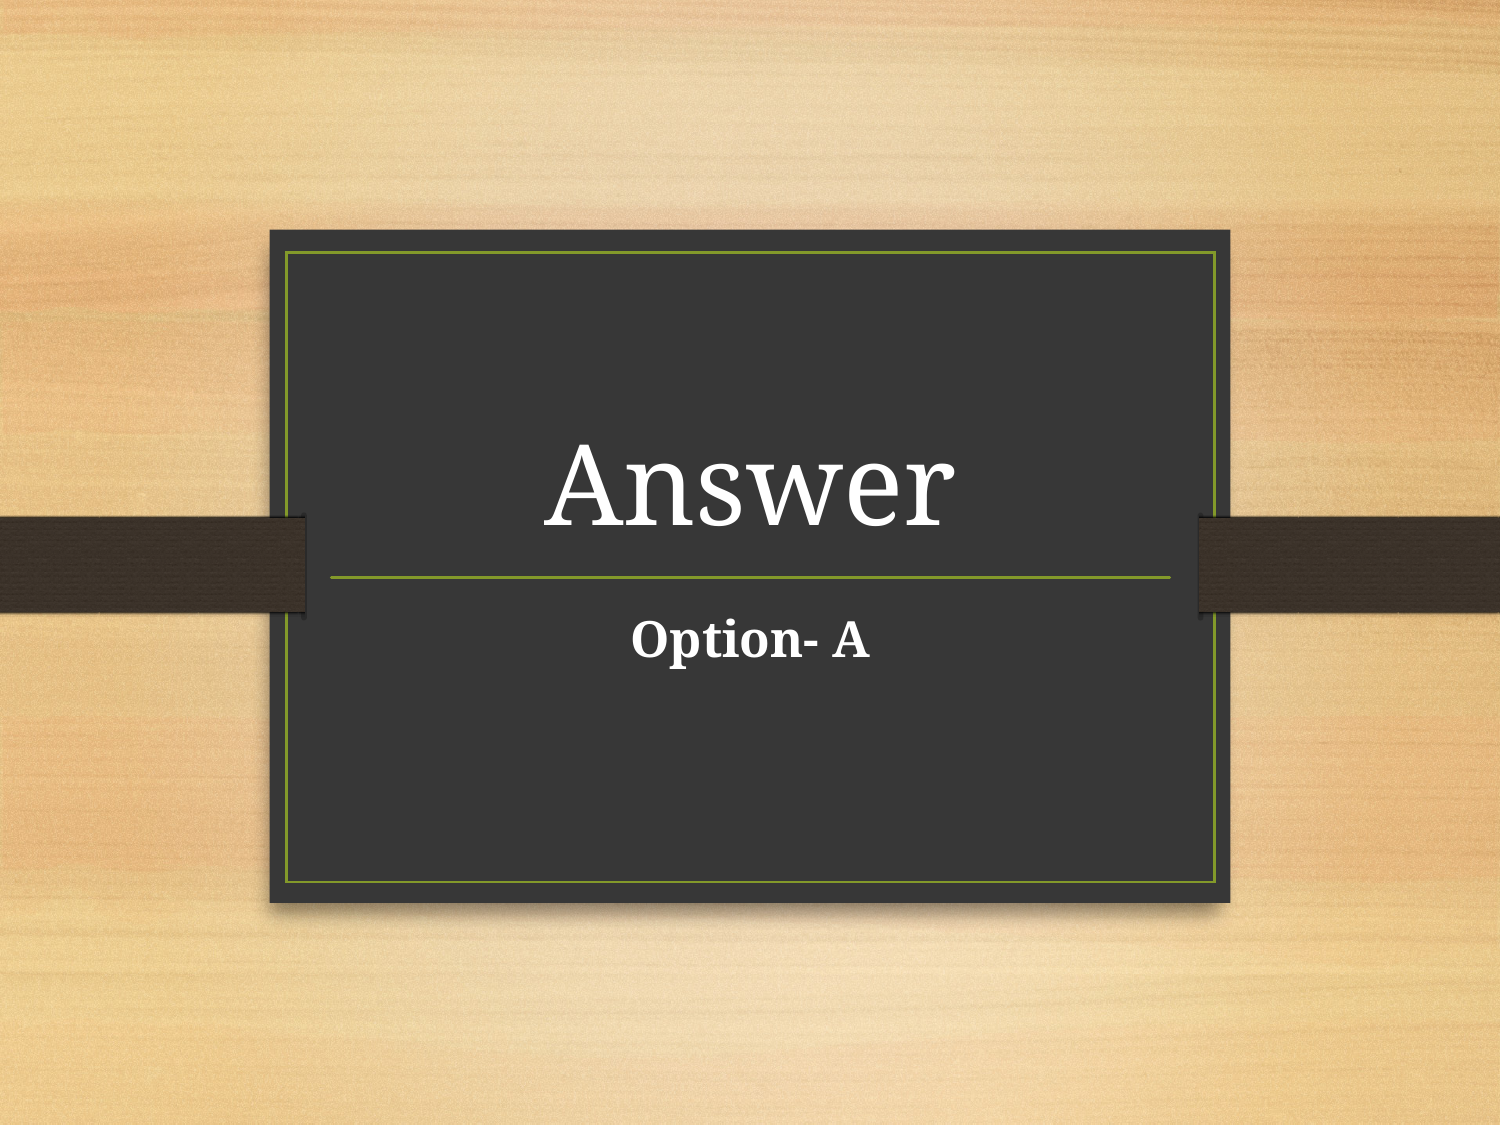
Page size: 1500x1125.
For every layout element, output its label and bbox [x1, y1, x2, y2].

text_box [0, 512, 1500, 621]
text_box [0, 621, 1500, 1125]
text_box [0, 0, 1500, 512]
